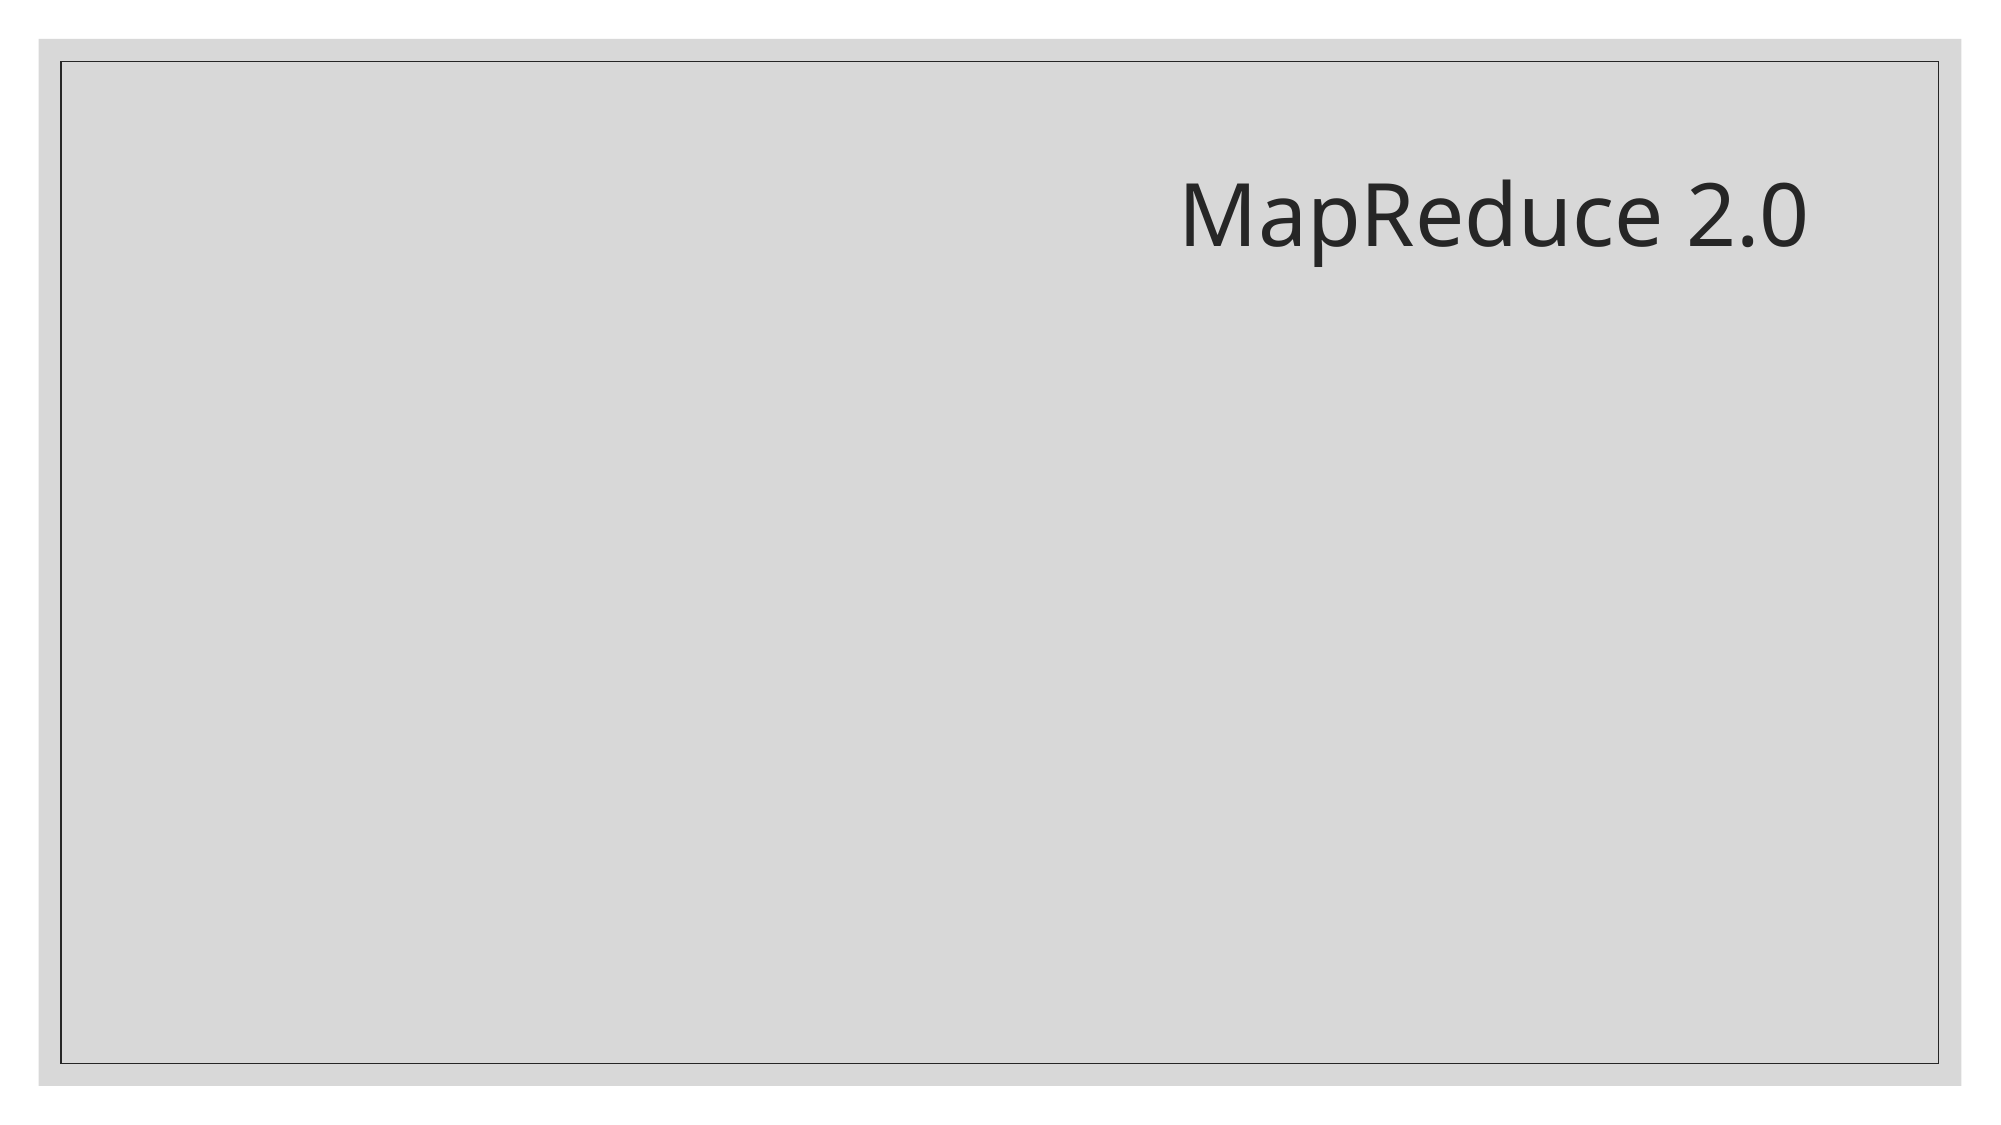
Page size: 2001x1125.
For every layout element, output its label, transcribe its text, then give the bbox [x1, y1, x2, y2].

title MapReduce 2.0 [174, 105, 1825, 331]
